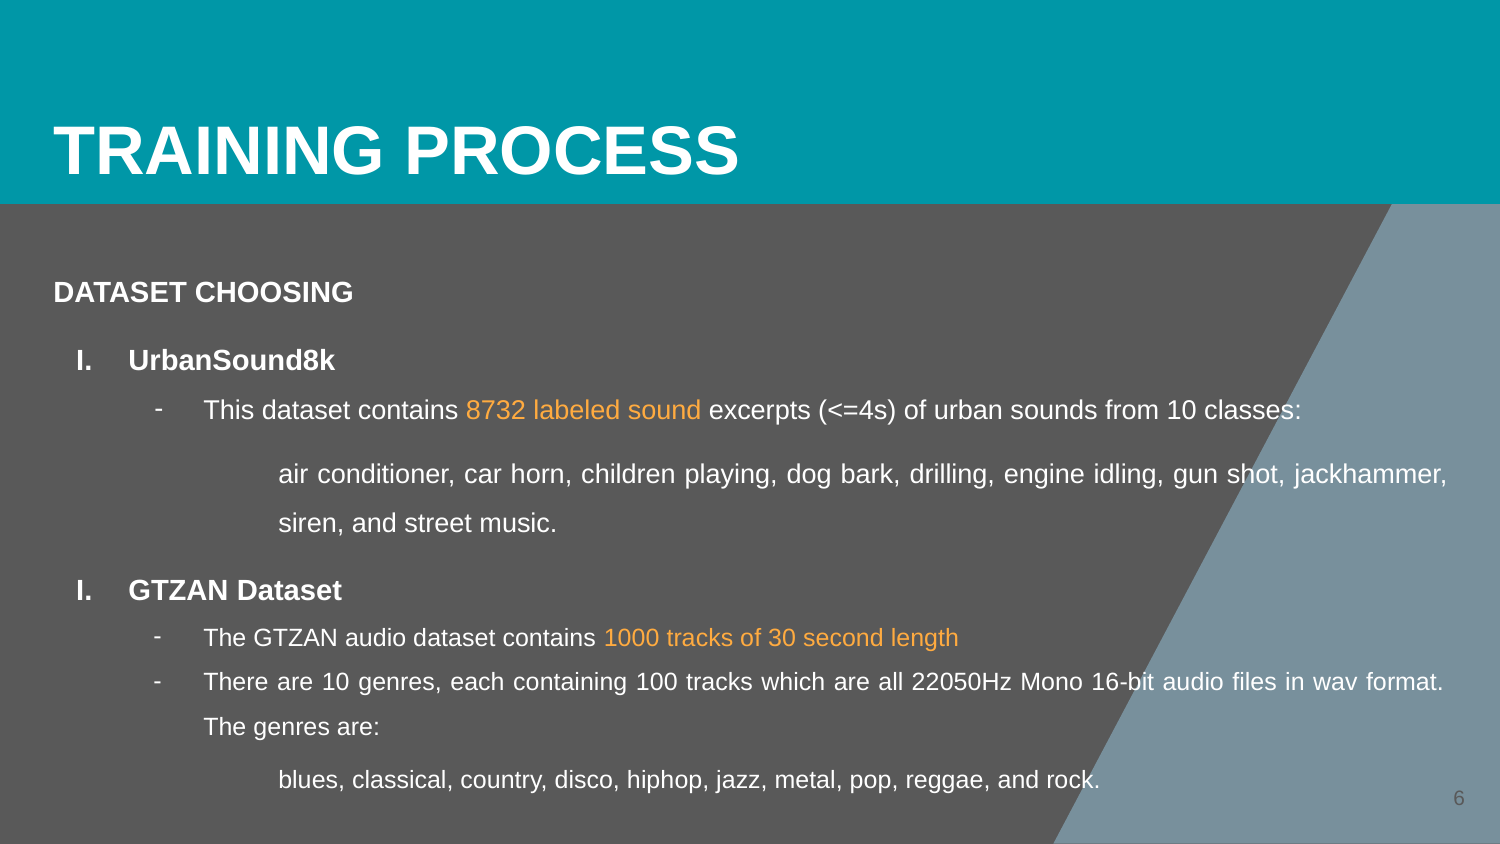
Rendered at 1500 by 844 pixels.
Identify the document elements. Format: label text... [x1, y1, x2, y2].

slide_number ‹#› [1389, 764, 1480, 830]
text_box [1053, 204, 1500, 844]
text_box [0, 0, 1500, 204]
text_box DATASET CHOOSING UrbanSound8k This dataset contains 8732 labeled sound excerpts (<=4s) of urban sounds from 10 classes: air conditioner, car horn, children playing, dog bark, drilling, engine idling, gun shot, jackhammer, siren, and street music. GTZAN Dataset The GTZAN audio dataset contains 1000 tracks of 30 second length There are 10 genres, each containing 100 tracks which are all 22050Hz Mono 16-bit audio files in wav format. The genres are: blues, classical, country, disco, hiphop, jazz, metal, pop, reggae, and rock. [38, 240, 1462, 809]
text_box TRAINING PROCESS [38, 90, 1462, 203]
